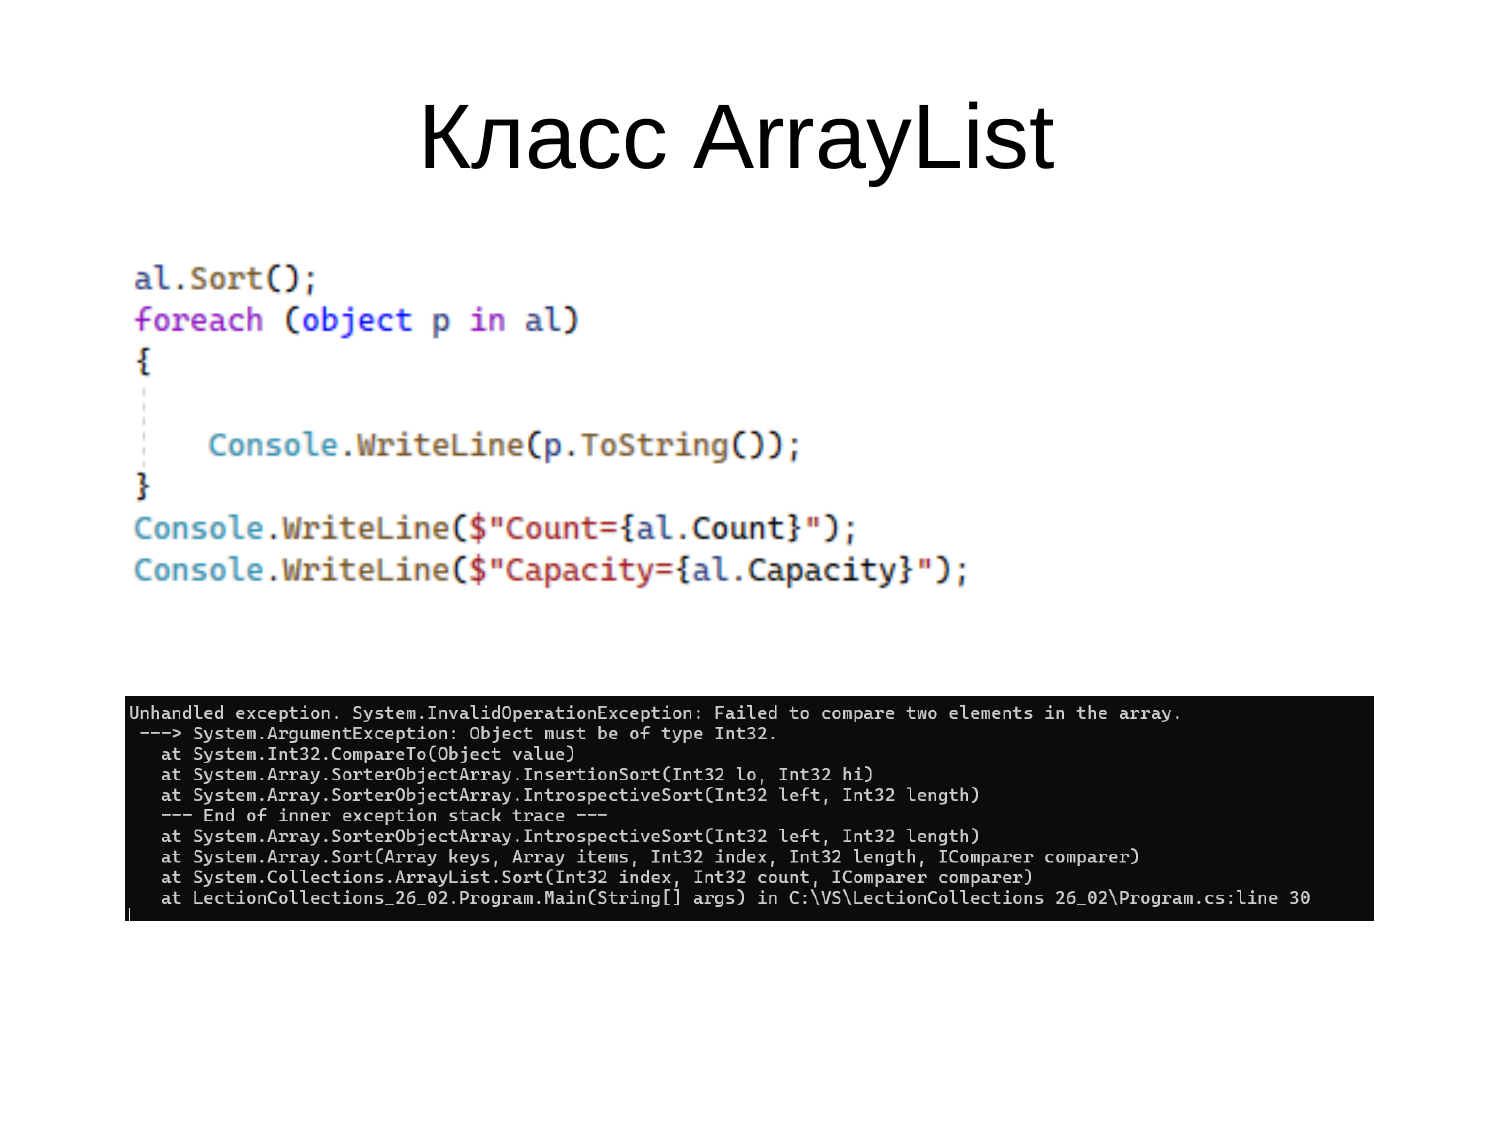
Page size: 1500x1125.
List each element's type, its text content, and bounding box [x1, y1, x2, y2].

title Класс ArrayList [75, 36, 1425, 242]
picture [74, 241, 1023, 618]
picture [125, 696, 1375, 921]
